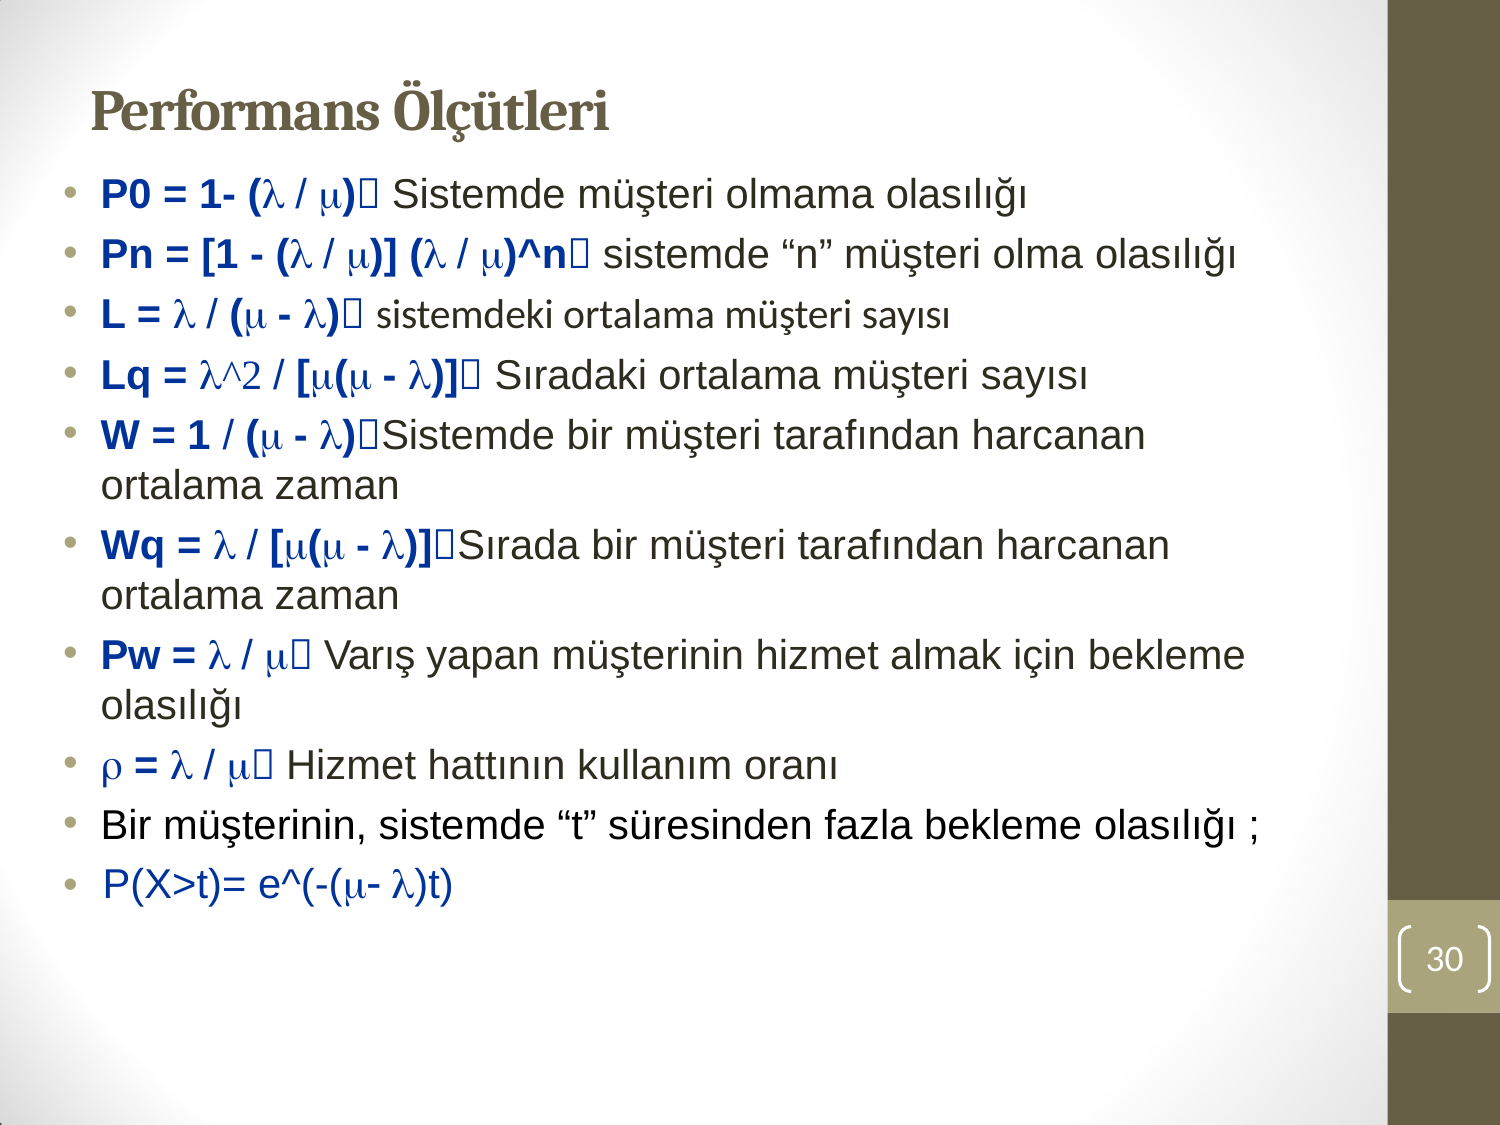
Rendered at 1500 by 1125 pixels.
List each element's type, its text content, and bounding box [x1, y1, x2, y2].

text_box [1399, 926, 1412, 992]
title Performans Ölçütleri [87, 65, 1413, 261]
text_box P0 = 1- ( / ) Sistemde müşteri olmama olasılığı Pn = [1 - ( / )] ( / )^n sistemde “n” müşteri olma olasılığı L =  / ( - ) sistemdeki ortalama müşteri sayısı Lq = ^2 / [( - )] Sıradaki ortalama müşteri sayısı W = 1 / ( - )Sistemde bir müşteri tarafından harcanan ortalama zaman Wq =  / [( - )]Sırada bir müşteri tarafından harcanan ortalama zaman Pw =  /  Varış yapan müşterinin hizmet almak için bekleme olasılığı  =  /  Hizmet hattının kullanım oranı Bir müşterinin, sistemde “t” süresinden fazla bekleme olasılığı ; • P(X>t)= e^(-( )t) [61, 167, 1265, 907]
text_box [1477, 926, 1490, 992]
picture [0, 0, 1387, 1125]
text_box 30 [1423, 941, 1466, 980]
